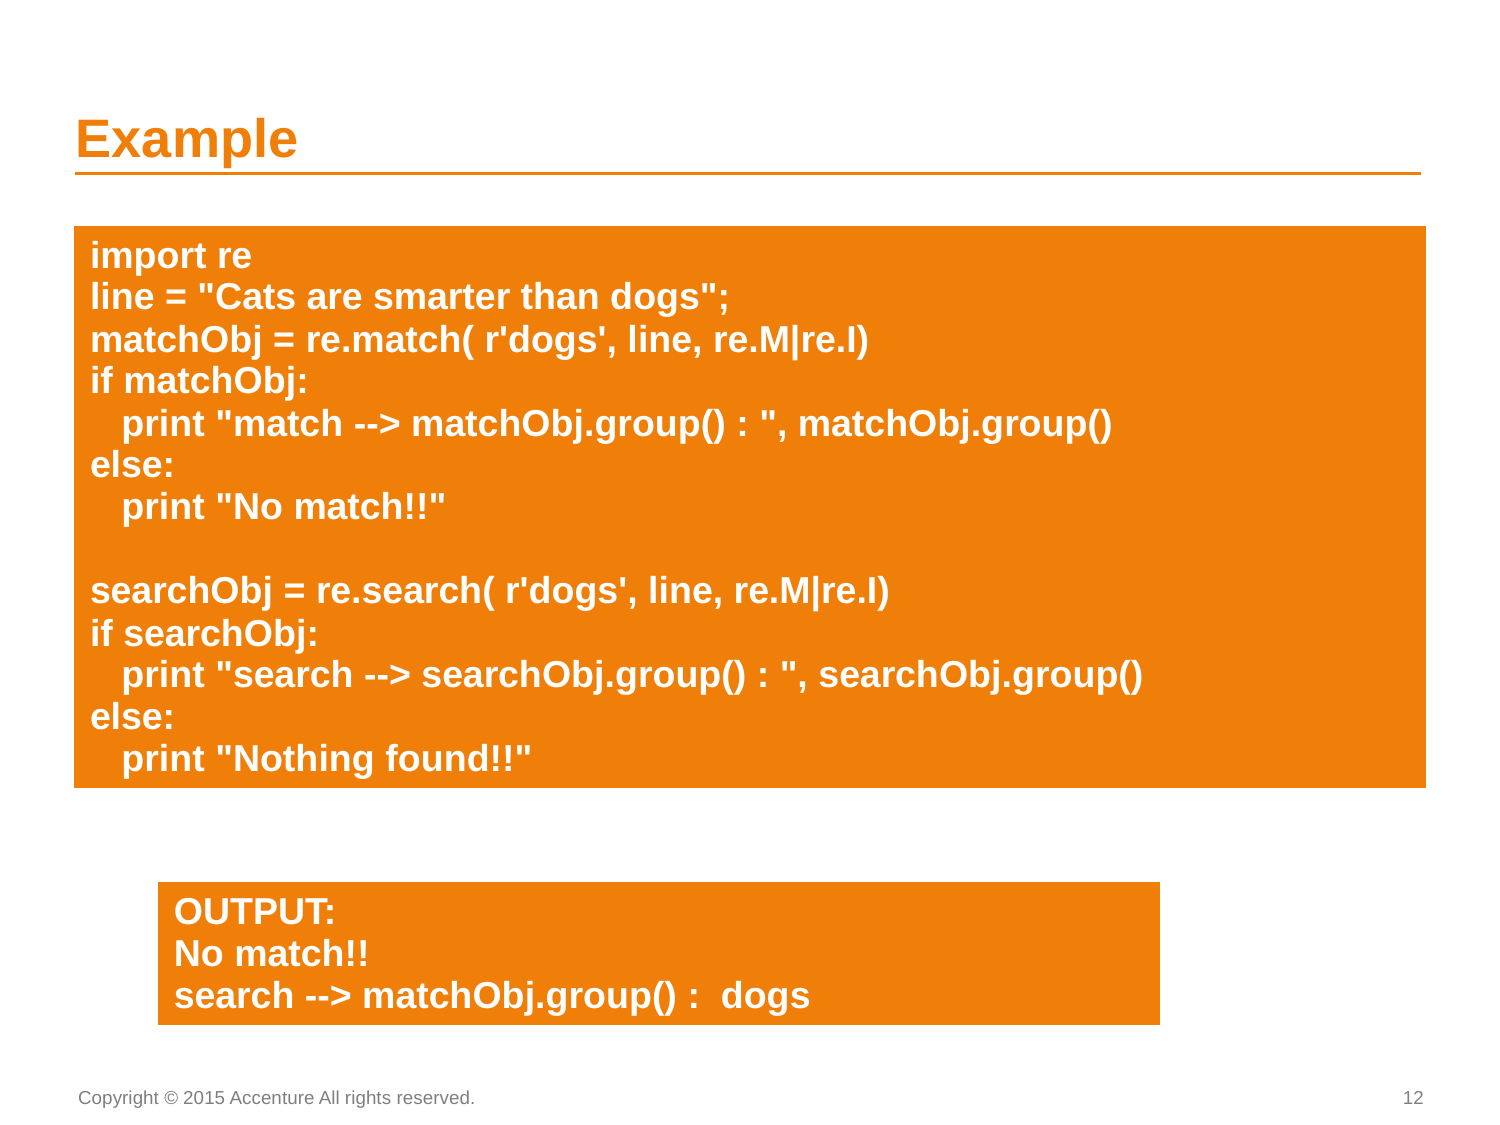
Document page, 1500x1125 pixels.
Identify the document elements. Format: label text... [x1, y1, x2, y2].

table_header import re line = "Cats are smarter than dogs"; matchObj = re.match( r'dogs', line, re.M|re.I) if matchObj: print "match --> matchObj.group() : ", matchObj.group() else: print "No match!!" searchObj = re.search( r'dogs', line, re.M|re.I) if searchObj: print "search --> searchObj.group() : ", searchObj.group() else: print "Nothing found!!" [76, 227, 1424, 787]
title Example [75, 27, 1422, 168]
table_header OUTPUT: No match!! search --> matchObj.group() : dogs [160, 884, 1158, 1023]
